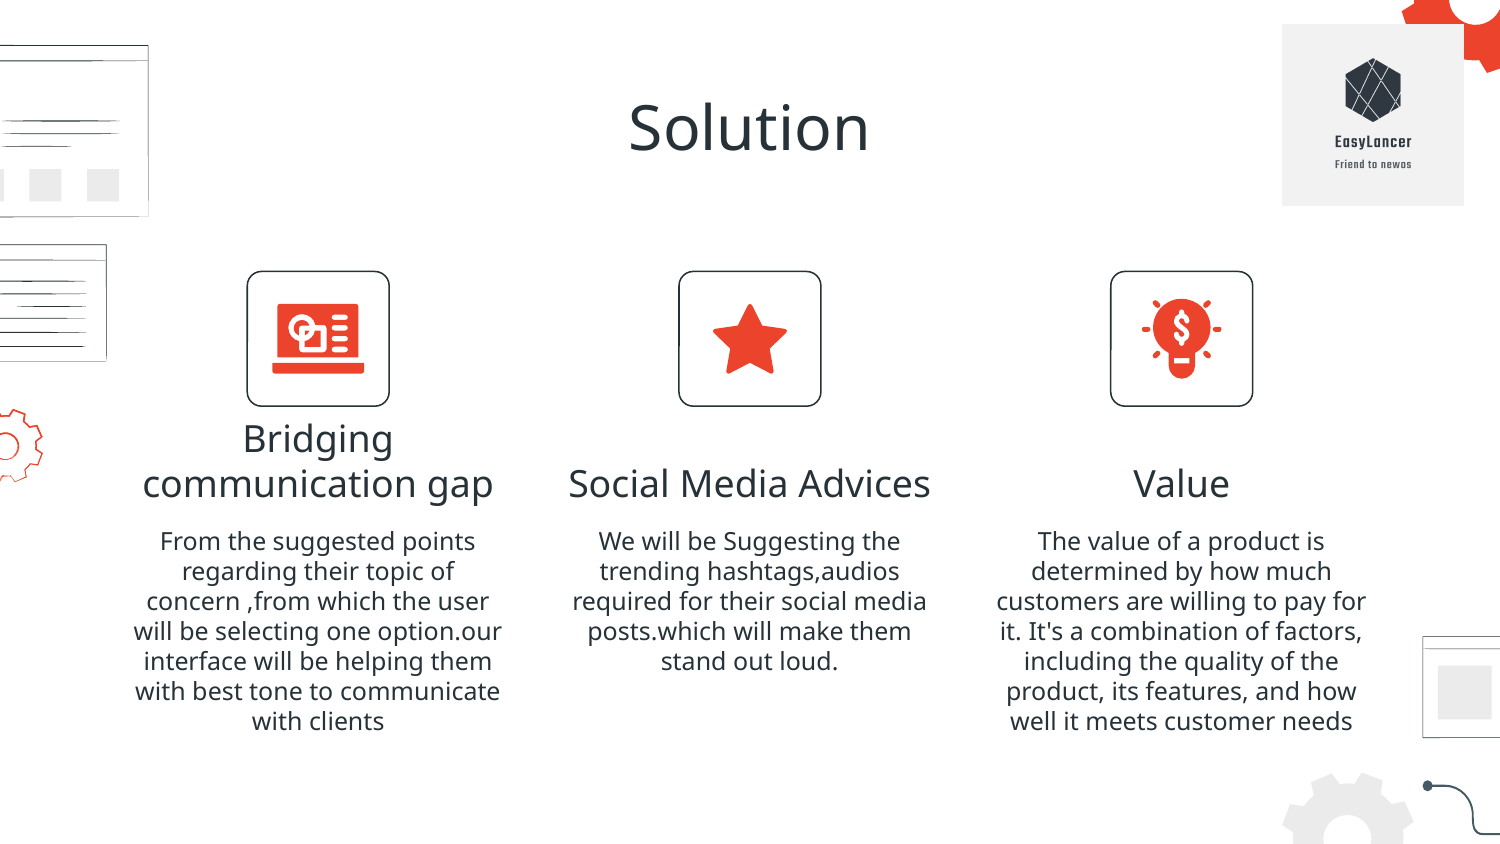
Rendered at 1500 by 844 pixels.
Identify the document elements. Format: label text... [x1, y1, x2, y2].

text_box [1141, 298, 1222, 379]
subtitle Value [980, 442, 1383, 521]
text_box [272, 303, 365, 374]
text_box [713, 303, 787, 374]
picture [1281, 24, 1464, 207]
text_box [1110, 271, 1253, 407]
subtitle The value of a product is determined by how much customers are willing to pay for it. It's a combination of factors, including the quality of the product, its features, and how well it meets customer needs [980, 521, 1383, 743]
subtitle Social Media Advices [548, 442, 952, 510]
subtitle Bridging communication gap [116, 442, 520, 510]
subtitle We will be Suggesting the trending hashtags,audios required for their social media posts.which will make them stand out loud. [548, 510, 952, 743]
text_box [678, 271, 821, 407]
title Solution [118, 72, 1276, 167]
subtitle From the suggested points regarding their topic of concern ,from which the user will be selecting one option.our interface will be helping them with best tone to communicate with clients [116, 510, 520, 743]
text_box [247, 271, 390, 407]
